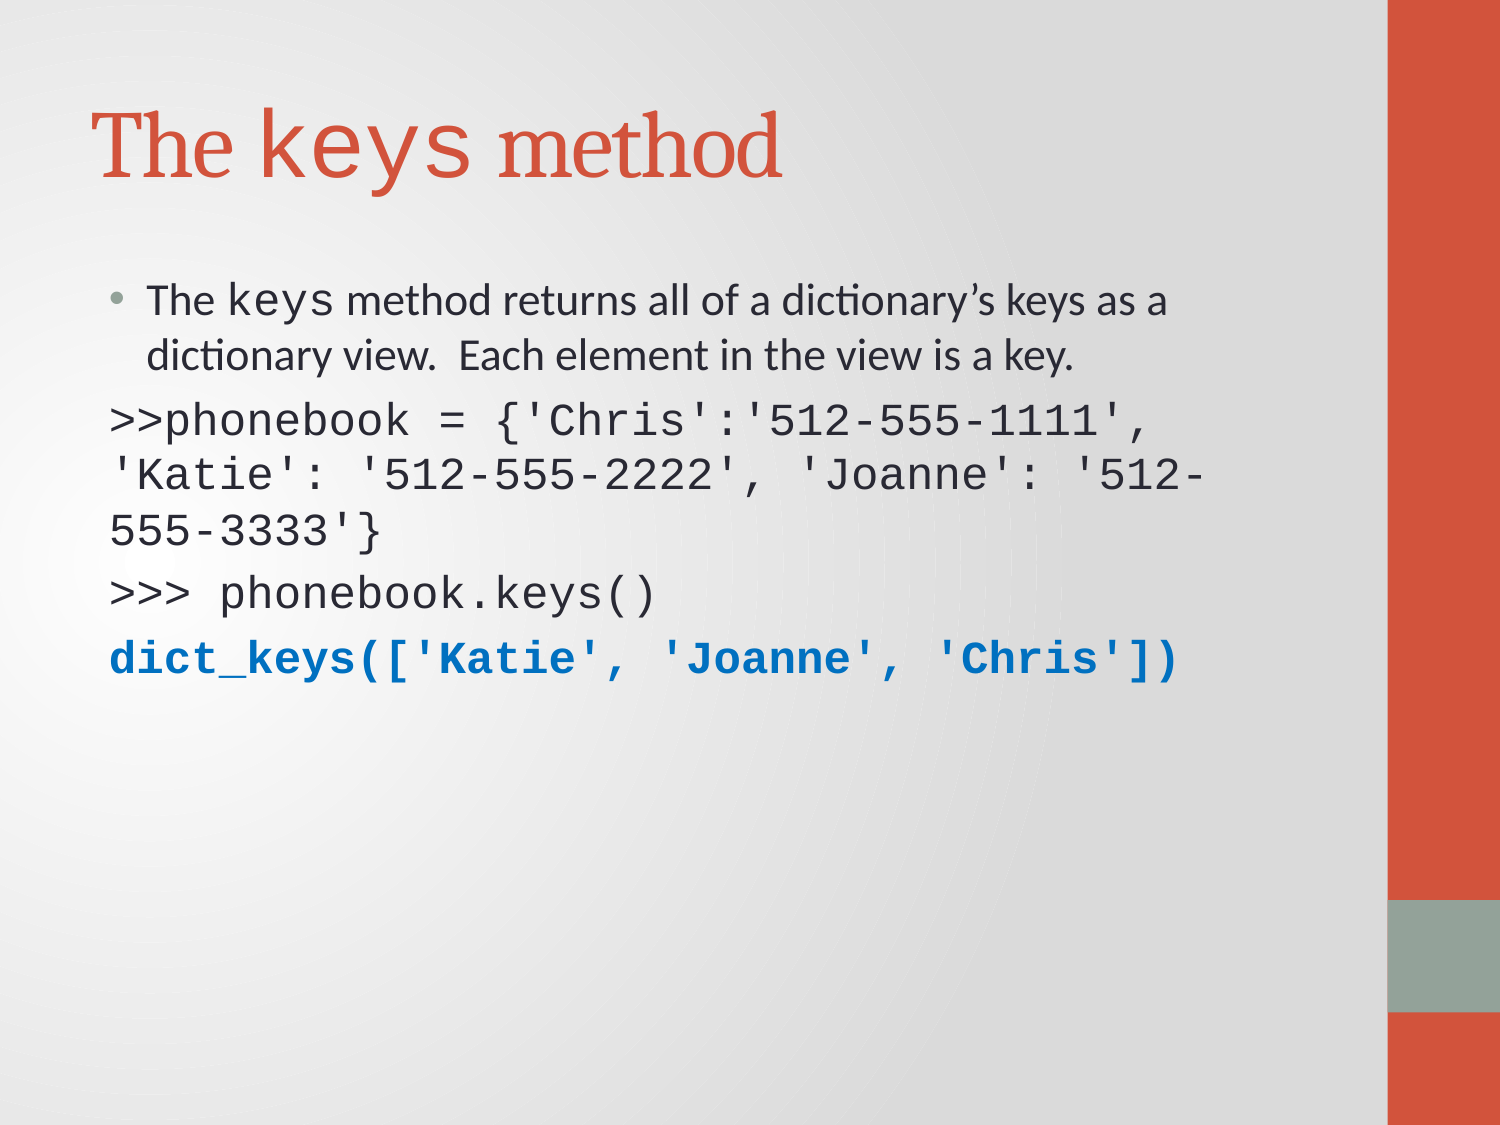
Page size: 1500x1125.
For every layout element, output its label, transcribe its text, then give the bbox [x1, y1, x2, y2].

list The keys method returns all of a dictionary’s keys as a dictionary view. Each element in the view is a key. >>phonebook = {'Chris':'512-555-1111', 'Katie': '512-555-2222', 'Joanne': '512-555-3333'} >>> phonebook.keys() dict_keys(['Katie', 'Joanne', 'Chris']) [75, 262, 1325, 1050]
title The keys method [75, 45, 1325, 233]
